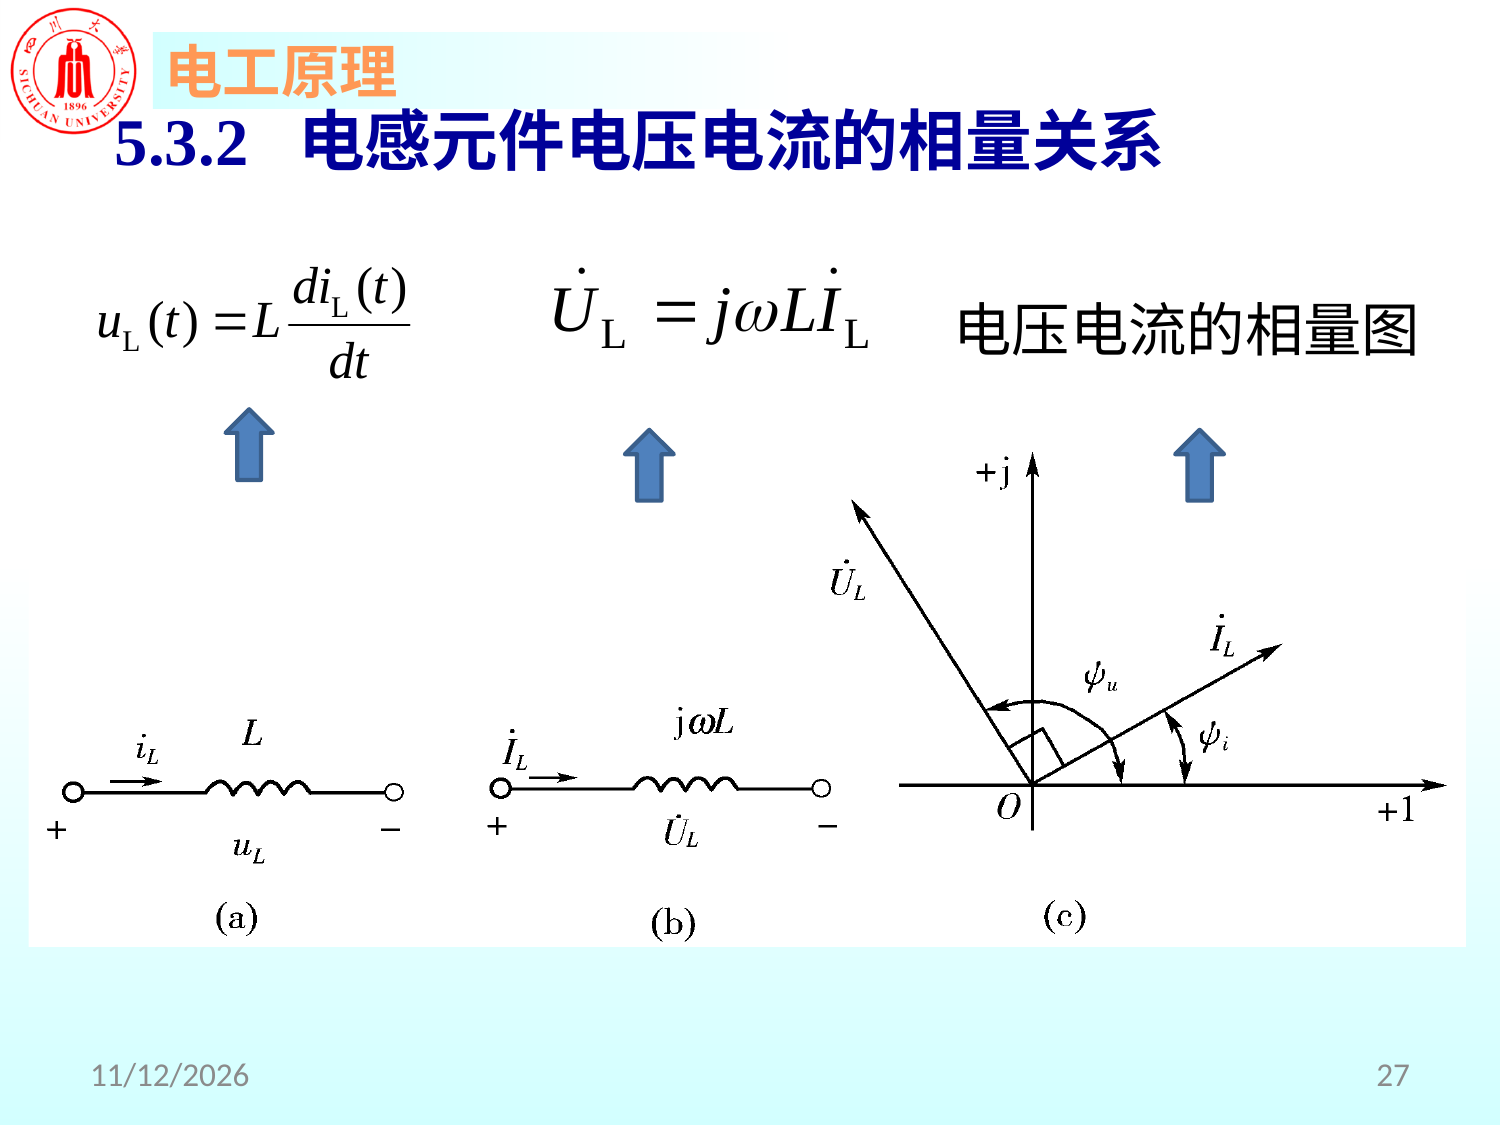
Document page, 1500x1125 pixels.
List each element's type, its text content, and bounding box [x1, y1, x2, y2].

text_box 电压电流的相量图 [938, 285, 1447, 371]
text_box [227, 407, 271, 428]
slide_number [75, 1042, 425, 1103]
text_box 5.3.2 电感元件电压电流的相量关系 [99, 83, 1248, 194]
slide_number 27 [1074, 1042, 1425, 1103]
picture [28, 429, 1472, 951]
picture [542, 257, 892, 368]
picture [88, 253, 426, 397]
picture [0, 0, 150, 142]
